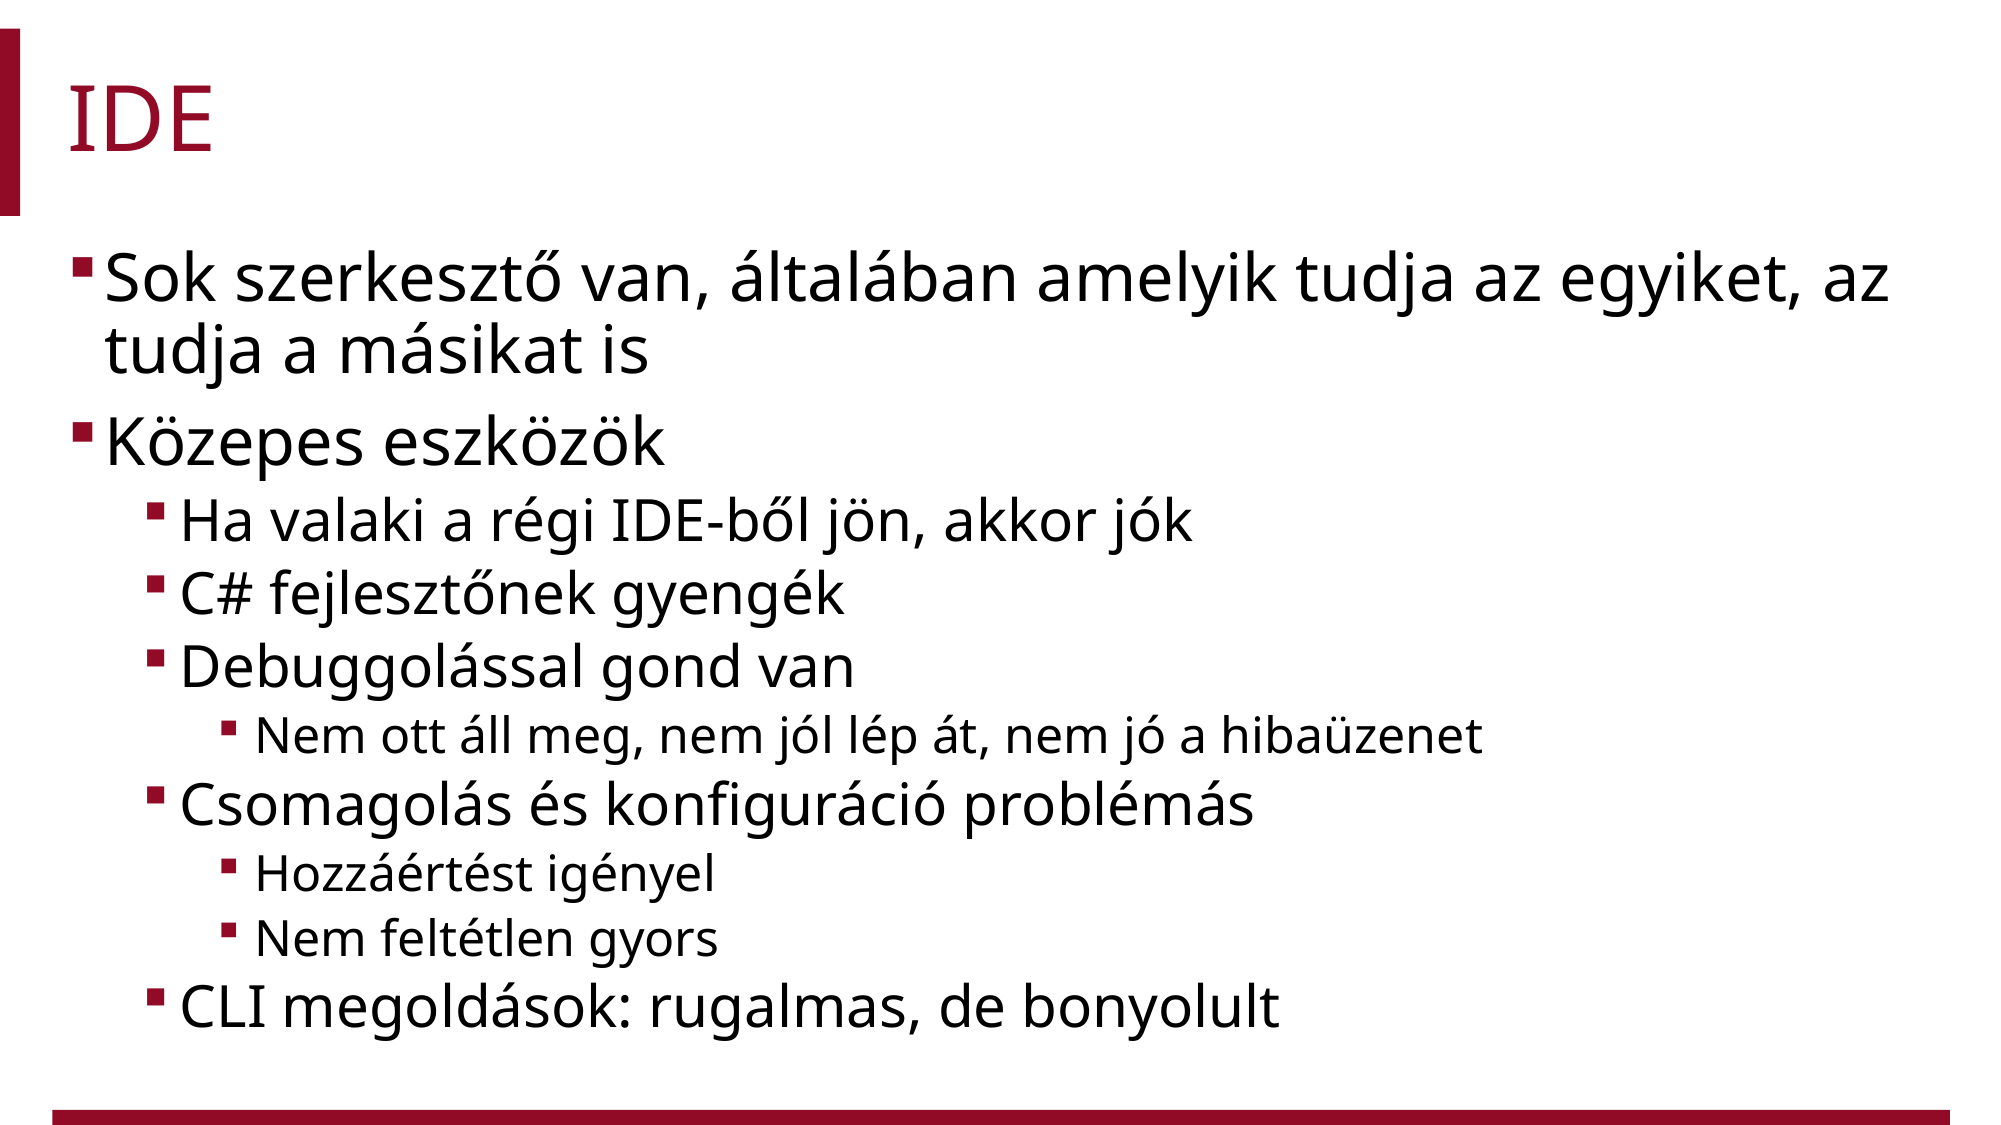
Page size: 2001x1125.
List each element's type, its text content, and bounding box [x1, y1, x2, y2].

list Sok szerkesztő van, általában amelyik tudja az egyiket, az tudja a másikat is Közepes eszközök Ha valaki a régi IDE-ből jön, akkor jók C# fejlesztőnek gyengék Debuggolással gond van Nem ott áll meg, nem jól lép át, nem jó a hibaüzenet Csomagolás és konfiguráció problémás Hozzáértést igényel Nem feltétlen gyors CLI megoldások: rugalmas, de bonyolult [52, 236, 1950, 1079]
title IDE [52, 28, 1950, 216]
